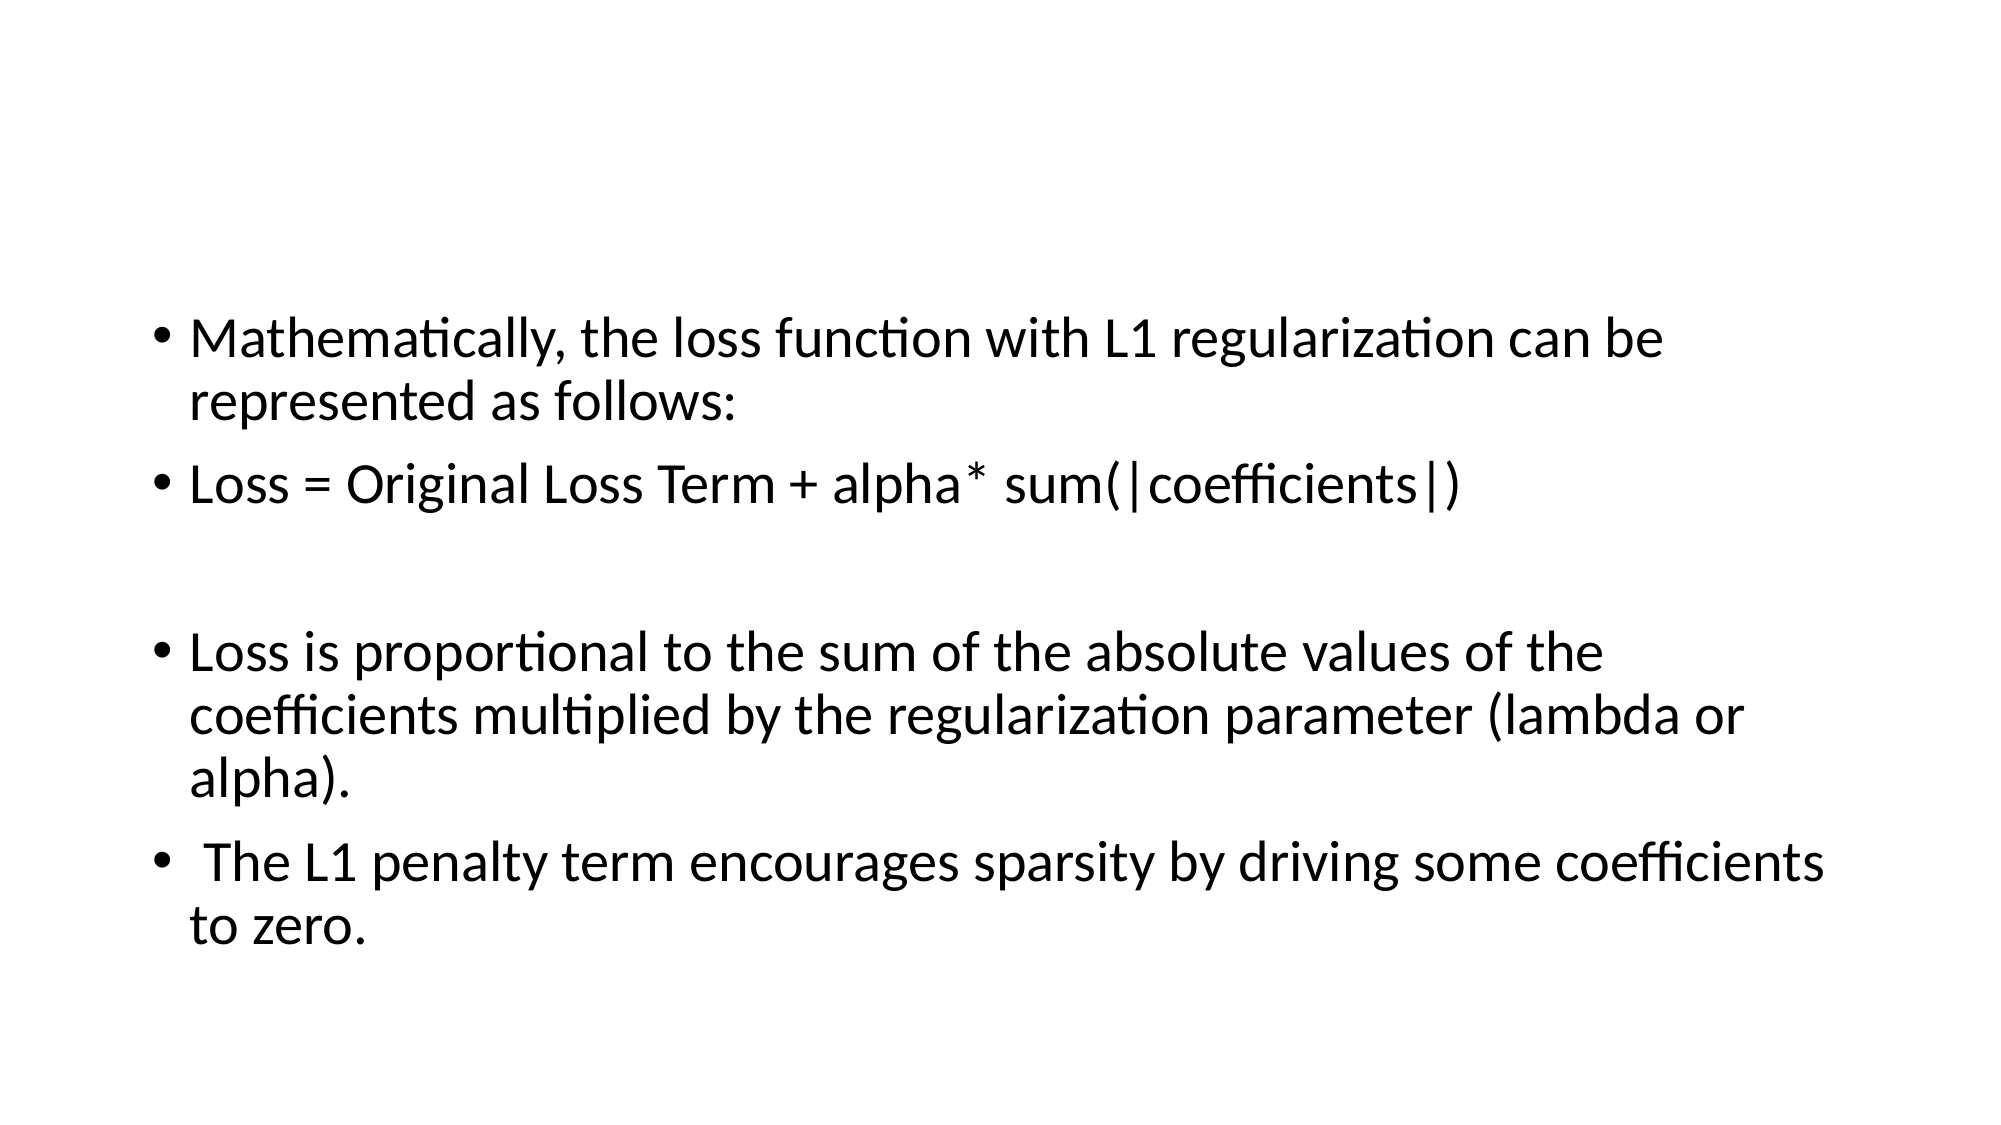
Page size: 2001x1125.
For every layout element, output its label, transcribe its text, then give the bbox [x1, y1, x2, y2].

list Mathematically, the loss function with L1 regularization can be represented as follows: Loss = Original Loss Term + alpha* sum(|coefficients|) Loss is proportional to the sum of the absolute values of the coefficients multiplied by the regularization parameter (lambda or alpha). The L1 penalty term encourages sparsity by driving some coefficients to zero. [137, 299, 1863, 1014]
